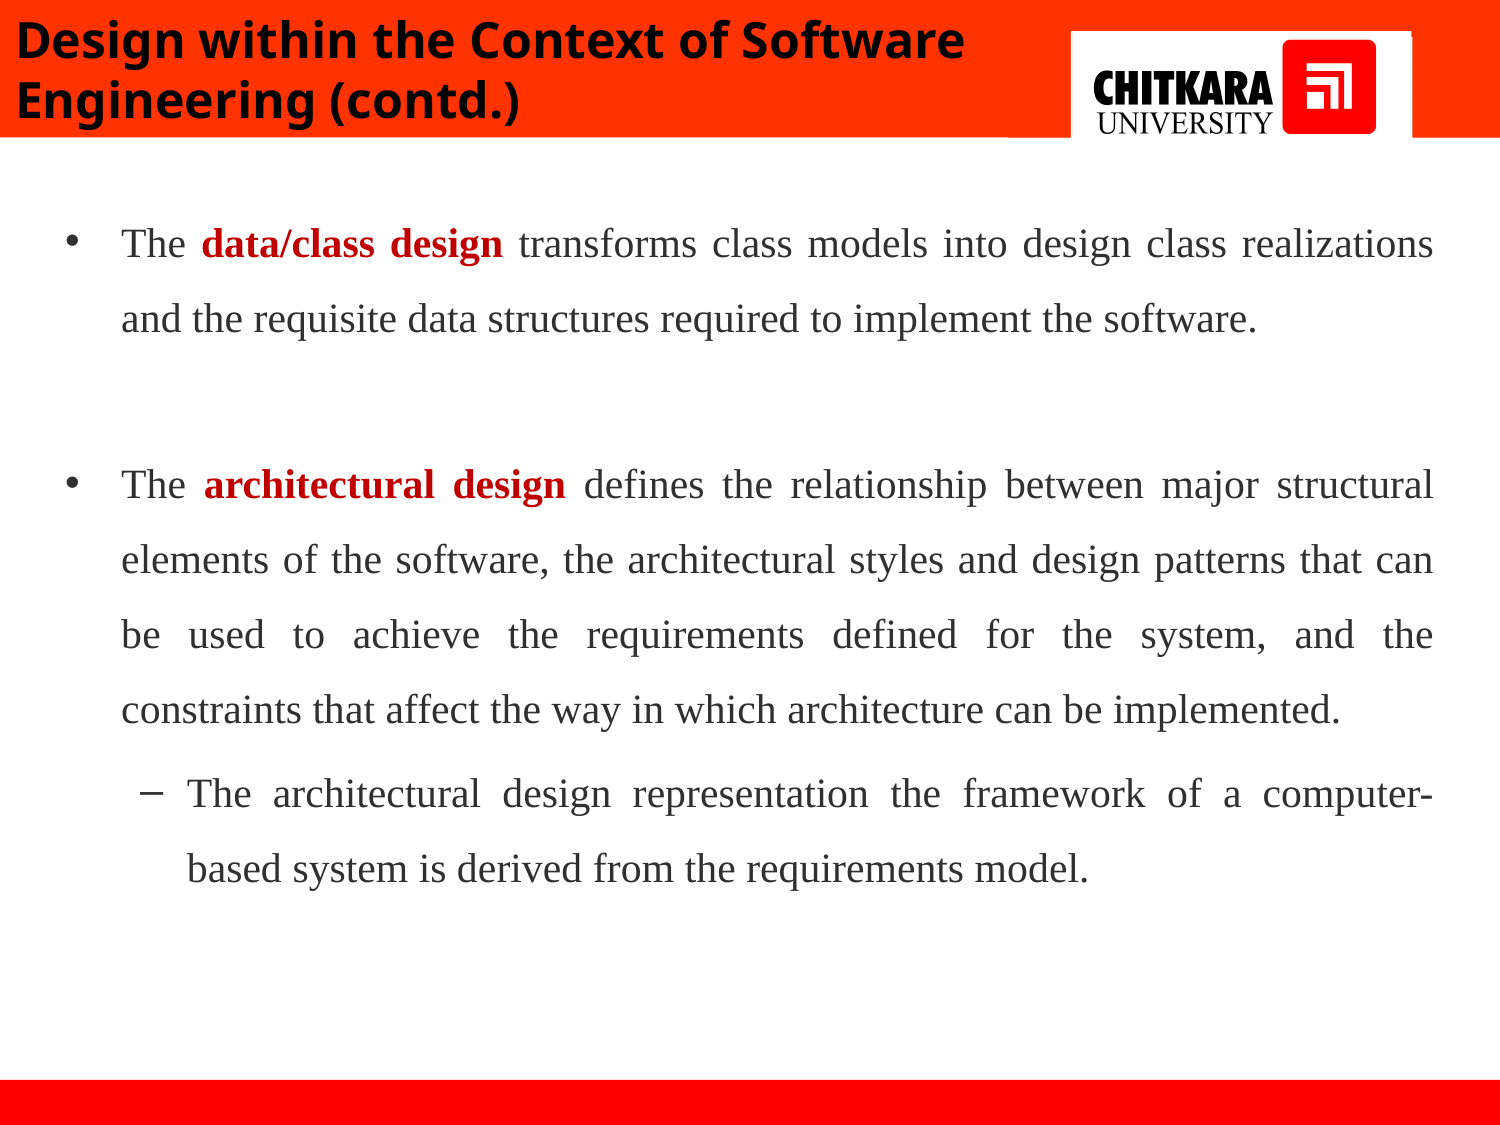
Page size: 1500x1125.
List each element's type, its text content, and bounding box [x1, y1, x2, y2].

title Design within the Context of Software Engineering (contd.) [0, 0, 1063, 138]
picture [1074, 37, 1391, 138]
list The data/class design transforms class models into design class realizations and the requisite data structures required to implement the software. The architectural design defines the relationship between major structural elements of the software, the architectural styles and design patterns that can be used to achieve the requirements defined for the system, and the constraints that affect the way in which architecture can be implemented. The architectural design representation the framework of a computer- based system is derived from the requirements model. [49, 182, 1451, 938]
